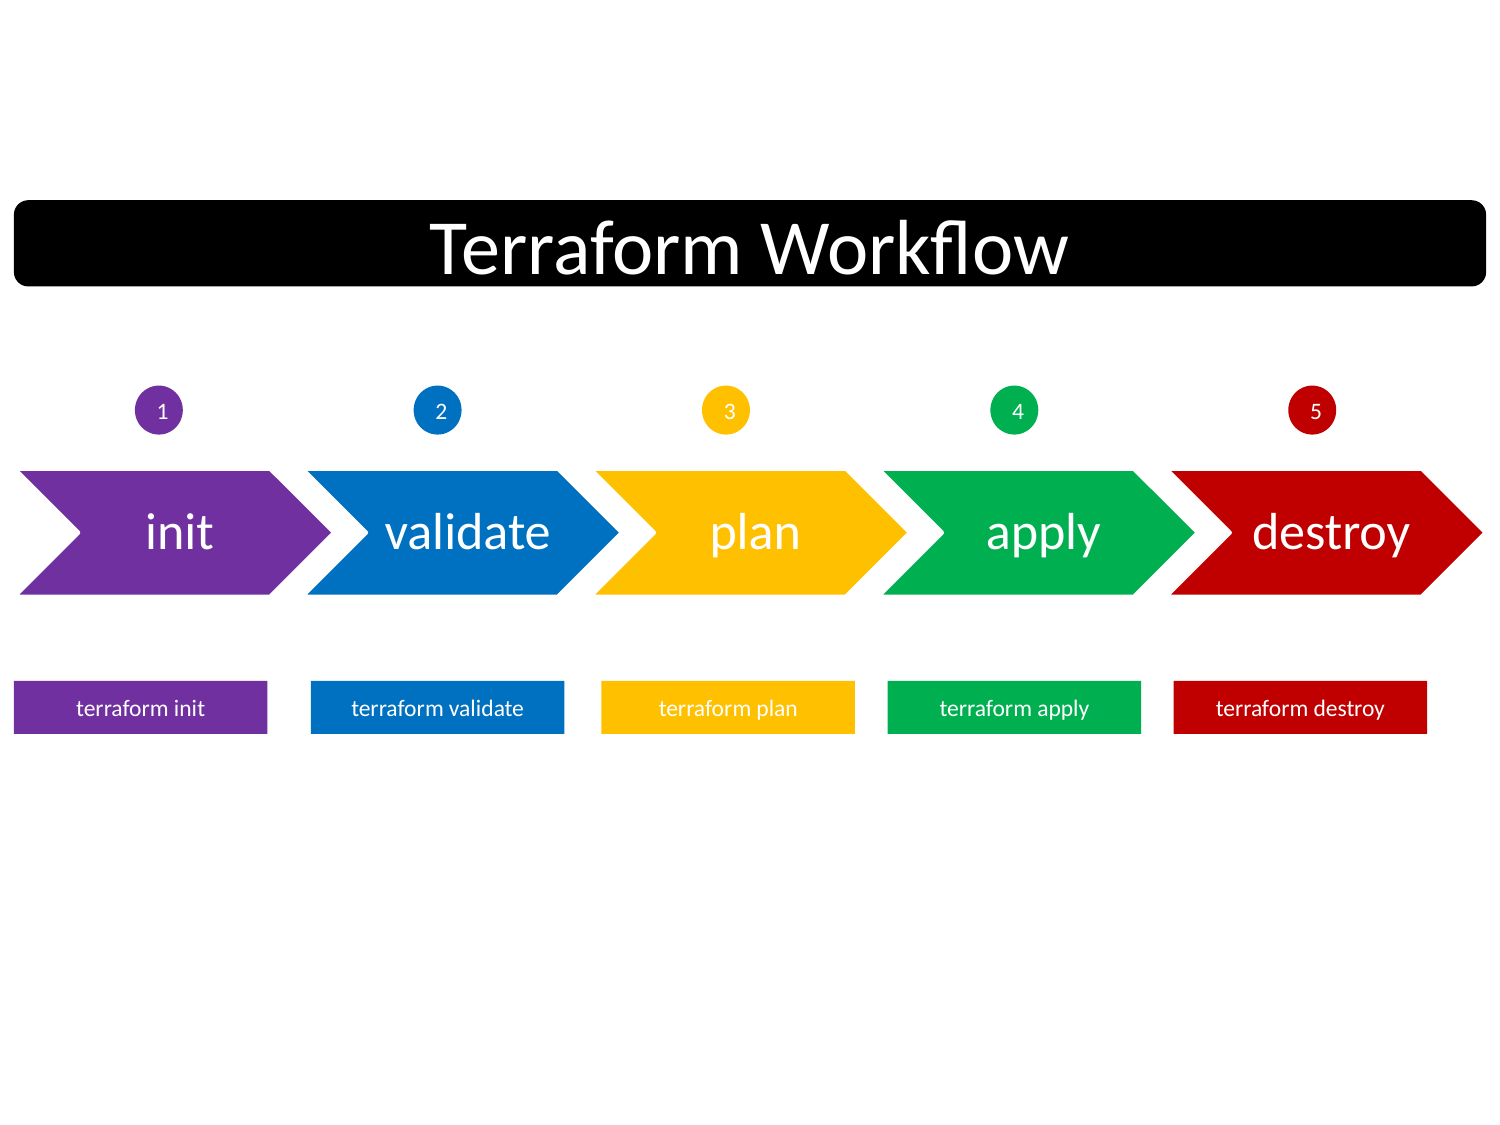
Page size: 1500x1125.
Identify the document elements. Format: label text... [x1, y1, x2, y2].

text_box terraform plan [599, 727, 857, 736]
text_box terraform init [12, 725, 269, 736]
text_box terraform destroy [1172, 727, 1429, 736]
text_box terraform apply [886, 727, 1143, 736]
text_box Terraform Workflow [11, 198, 1489, 289]
text_box terraform validate [309, 727, 566, 736]
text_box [13, 348, 1487, 718]
